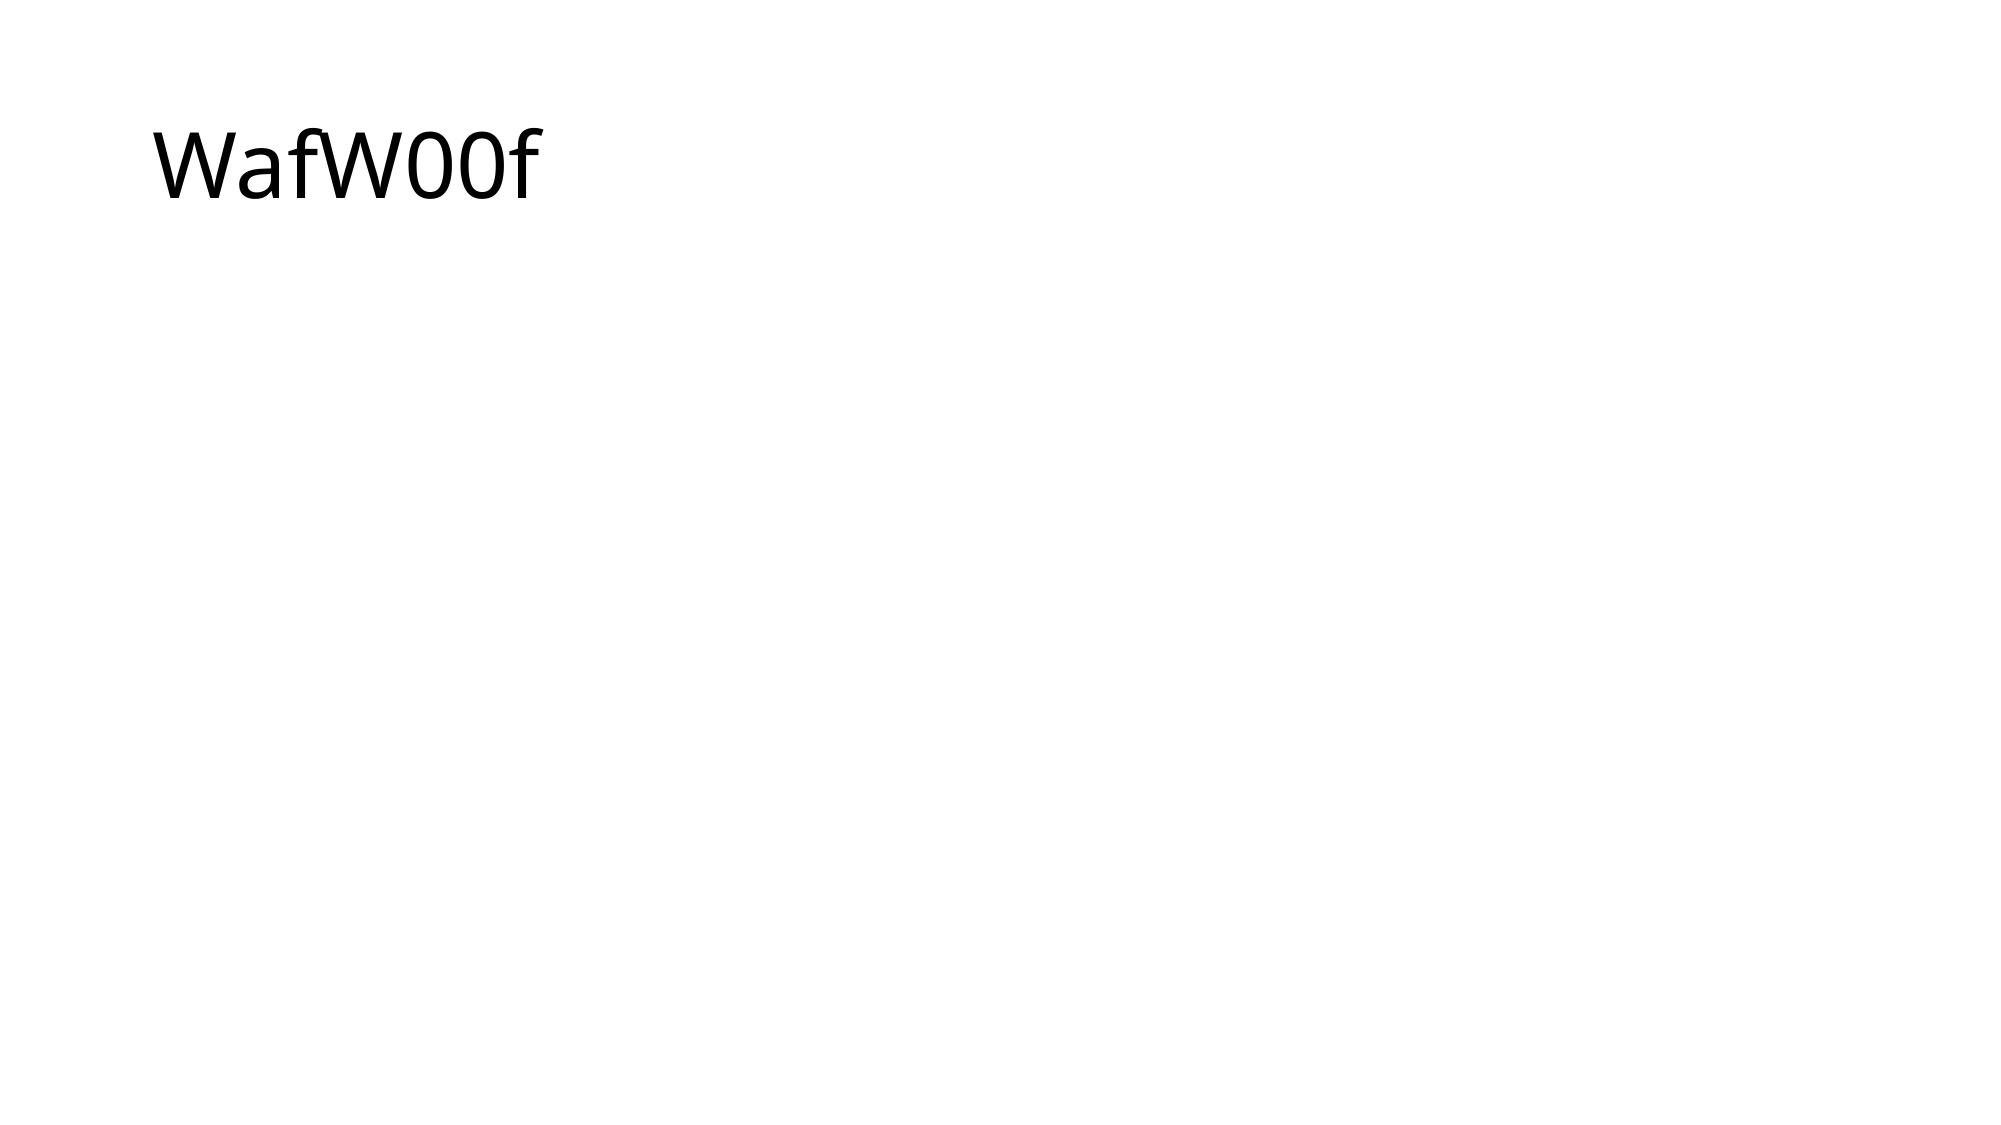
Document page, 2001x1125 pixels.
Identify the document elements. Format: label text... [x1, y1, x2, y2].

title WafW00f [137, 59, 1863, 278]
